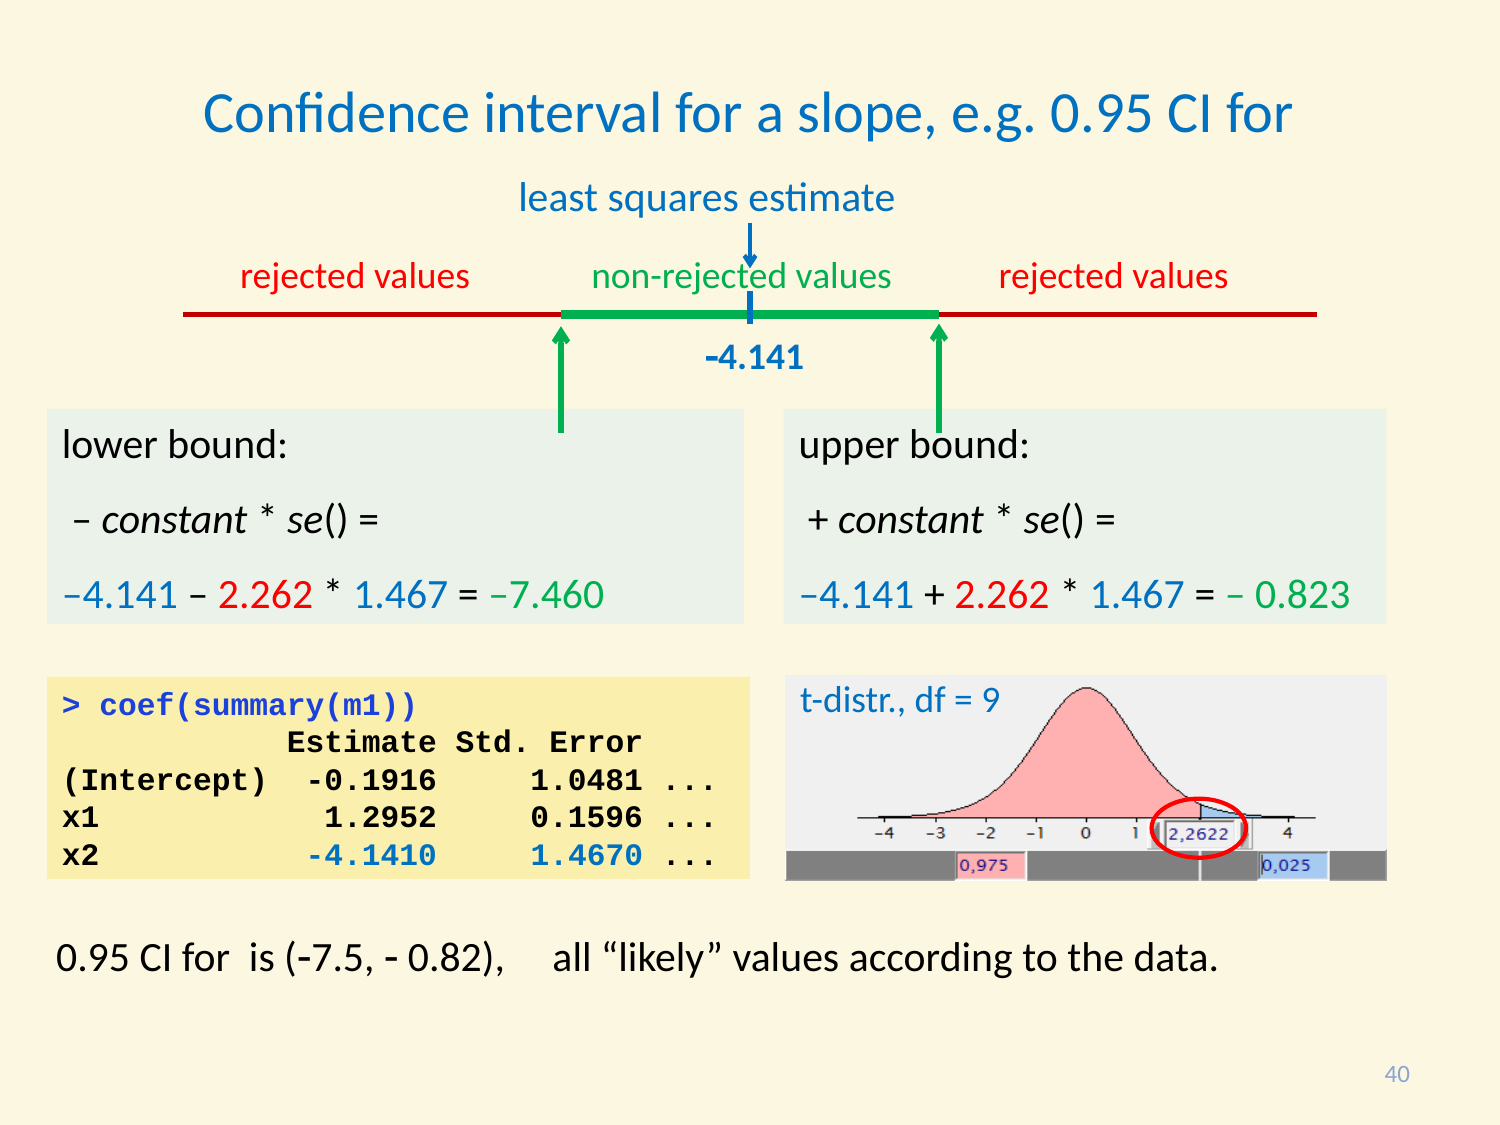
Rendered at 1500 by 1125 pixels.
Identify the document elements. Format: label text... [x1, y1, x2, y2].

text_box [46, 326, 745, 633]
slide_number 40 [1316, 1042, 1425, 1103]
text_box t-distr., df = 9 [785, 667, 1022, 674]
picture [785, 675, 1387, 881]
text_box 4.141 [749, 324, 780, 384]
text_box rejected values non-rejected values rejected values [182, 243, 1317, 304]
text_box > coef(summary(m1)) Estimate Std. Error (Intercept) -0.1916 1.0481 ... x1 1.2952 0.1596 ... x2 -4.1410 1.4670 ... [47, 676, 750, 879]
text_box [783, 323, 1387, 633]
